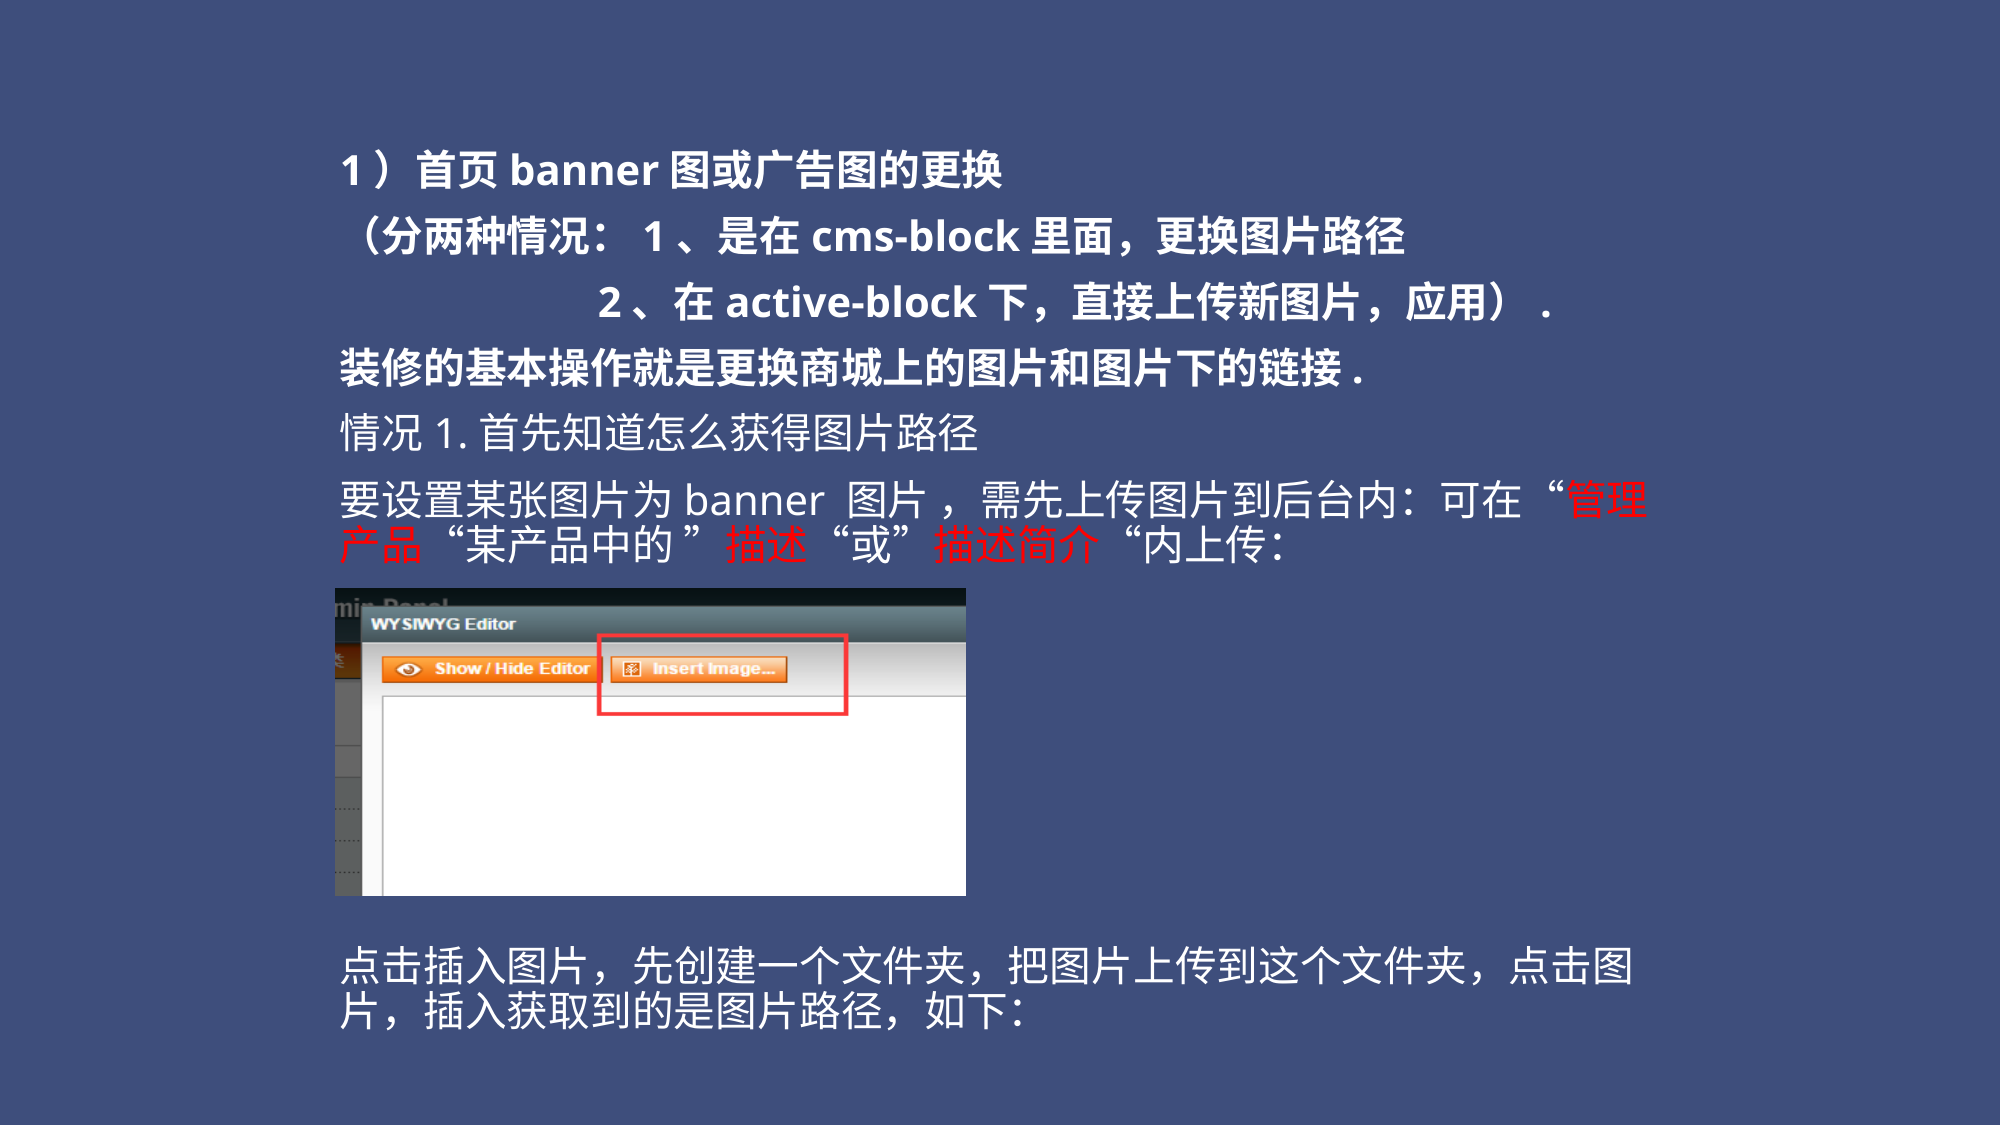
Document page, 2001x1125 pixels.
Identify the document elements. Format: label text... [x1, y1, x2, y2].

list 1）首页banner图或广告图的更换 （分两种情况：1、是在cms-block里面，更换图片路径 2、在active-block下，直接上传新图片，应用）. 装修的基本操作就是更换商城上的图片和图片下的链接. 情况1.首先知道怎么获得图片路径 要设置某张图片为banner 图片 ，需先上传图片到后台内：可在“管理产品“某产品中的 ”描述“或”描述简介“内上传： 点击插入图片，先创建一个文件夹，把图片上传到这个文件夹，点击图片，插入获取到的是图片路径，如下： [324, 142, 1672, 1057]
picture [335, 588, 966, 896]
